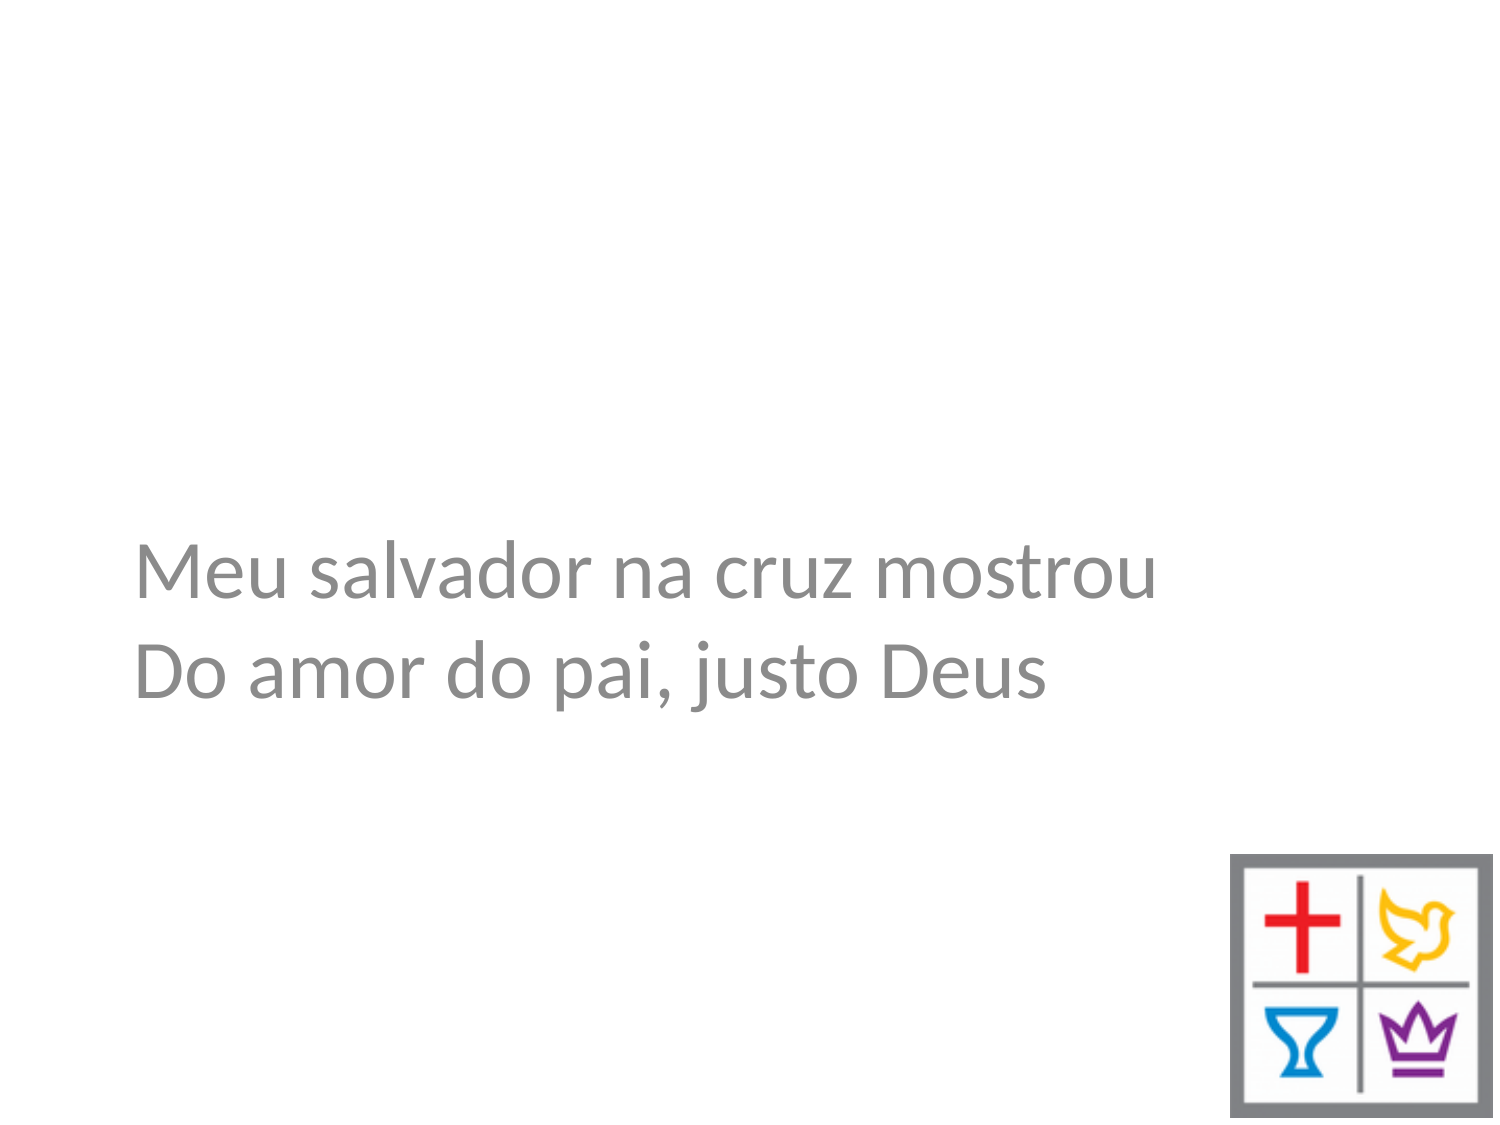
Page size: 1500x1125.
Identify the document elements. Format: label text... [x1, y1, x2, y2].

list Meu salvador na cruz mostrou Do amor do pai, justo Deus [118, 476, 1394, 723]
picture [1229, 854, 1493, 1118]
